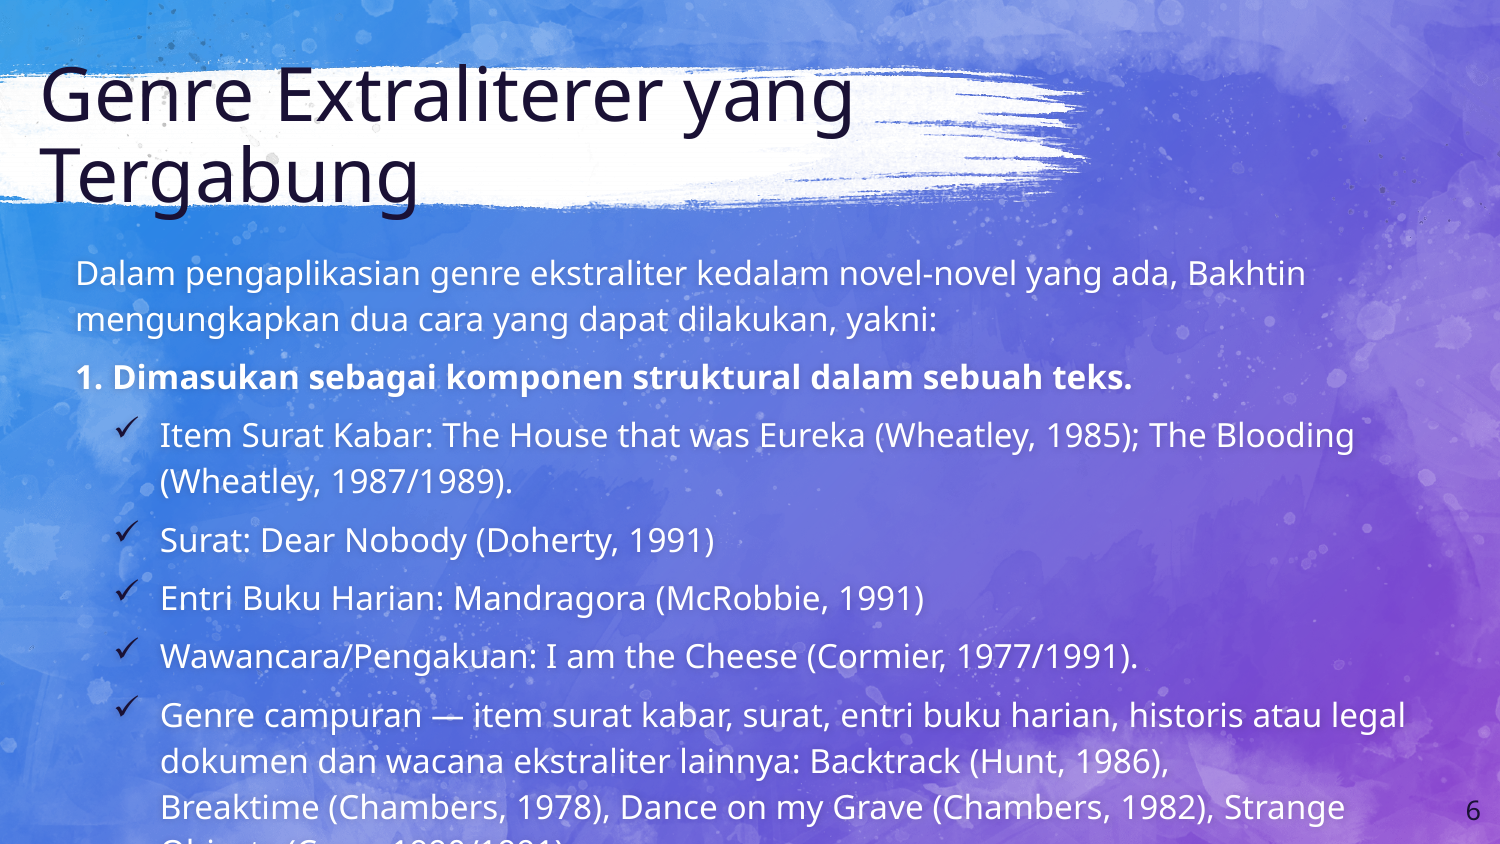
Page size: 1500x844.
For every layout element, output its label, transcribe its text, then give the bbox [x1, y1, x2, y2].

list Dalam pengaplikasian genre ekstraliter kedalam novel-novel yang ada, Bakhtin mengungkapkan dua cara yang dapat dilakukan, yakni: 1. Dimasukan sebagai komponen struktural dalam sebuah teks. Item Surat Kabar: The House that was Eureka (Wheatley, 1985); The Blooding (Wheatley, 1987/1989). Surat: Dear Nobody (Doherty, 1991) Entri Buku Harian: Mandragora (McRobbie, 1991) Wawancara/Pengakuan: I am the Cheese (Cormier, 1977/1991). Genre campuran — item surat kabar, surat, entri buku harian, historis atau legal dokumen dan wacana ekstraliter lainnya: Backtrack (Hunt, 1986), Breaktime (Chambers, 1978), Dance on my Grave (Chambers, 1982), Strange Objects (Crew, 1990/1991). [75, 245, 1425, 805]
slide_number 6 [1391, 779, 1482, 844]
picture [0, 0, 1092, 219]
title Genre Extraliterer yang Tergabung [40, 76, 1038, 200]
